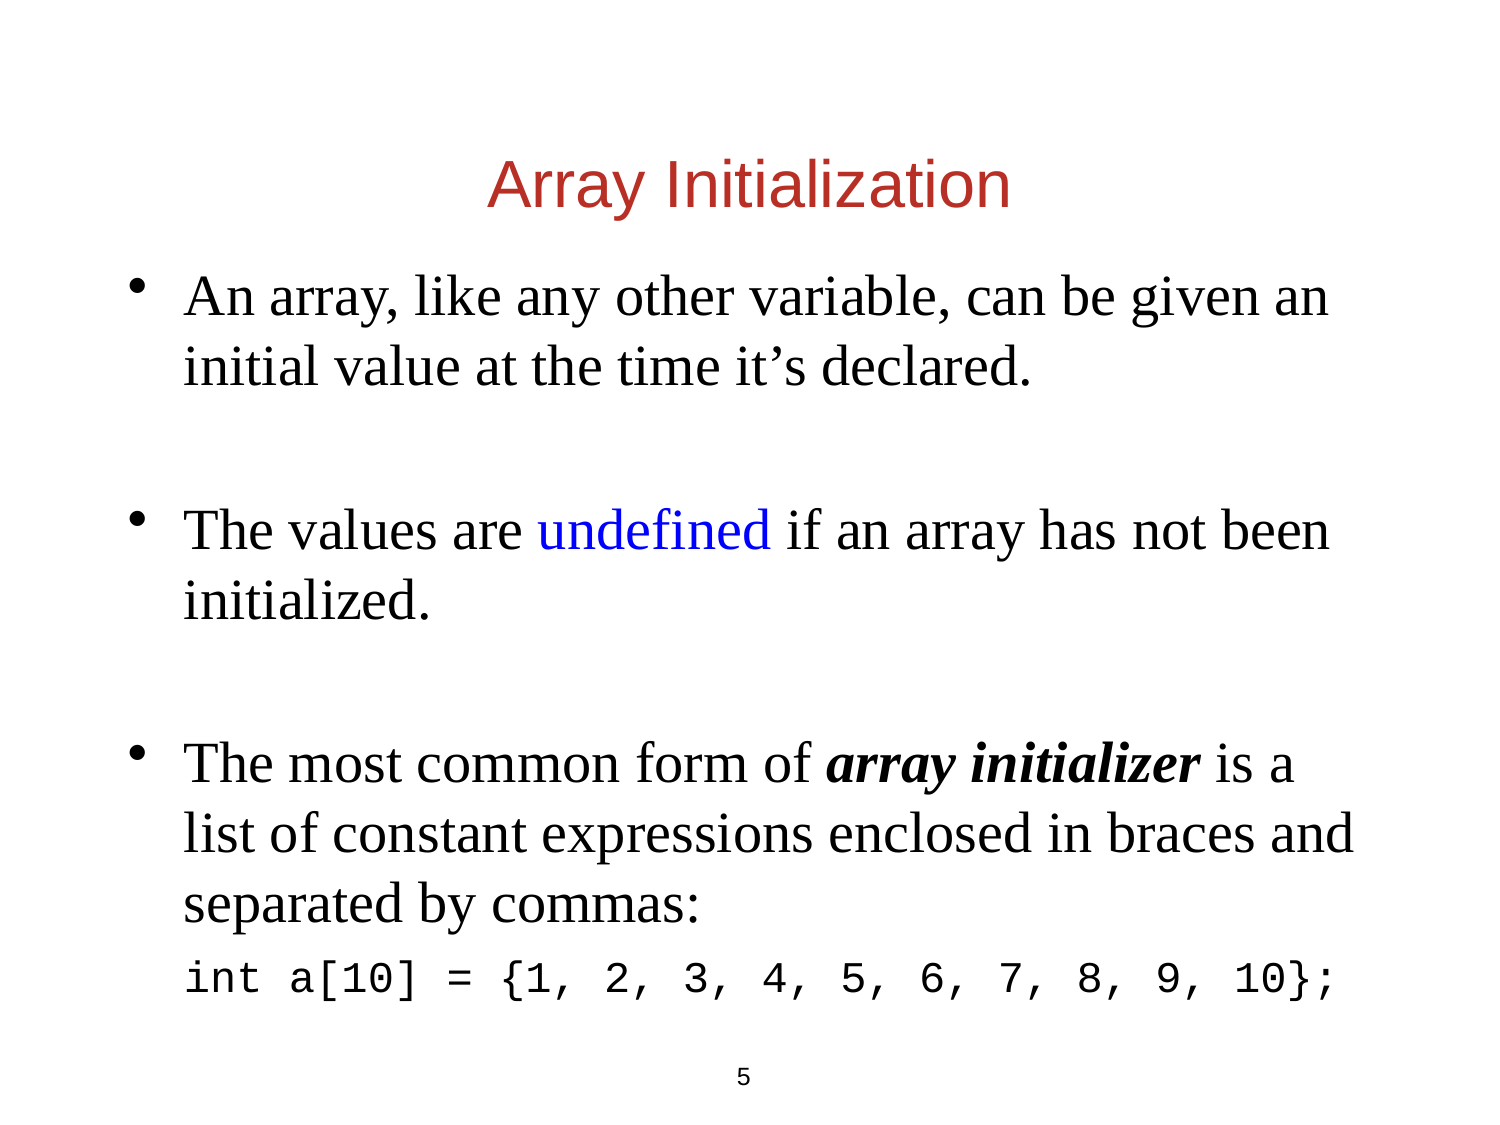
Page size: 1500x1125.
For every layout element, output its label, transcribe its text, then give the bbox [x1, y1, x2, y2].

title Array Initialization [112, 125, 1388, 238]
list An array, like any other variable, can be given an initial value at the time it’s declared. The values are undefined if an array has not been initialized. The most common form of array initializer is a list of constant expressions enclosed in braces and separated by commas: int a[10] = {1, 2, 3, 4, 5, 6, 7, 8, 9, 10}; [112, 249, 1388, 1038]
text_box 5 [687, 1050, 800, 1100]
